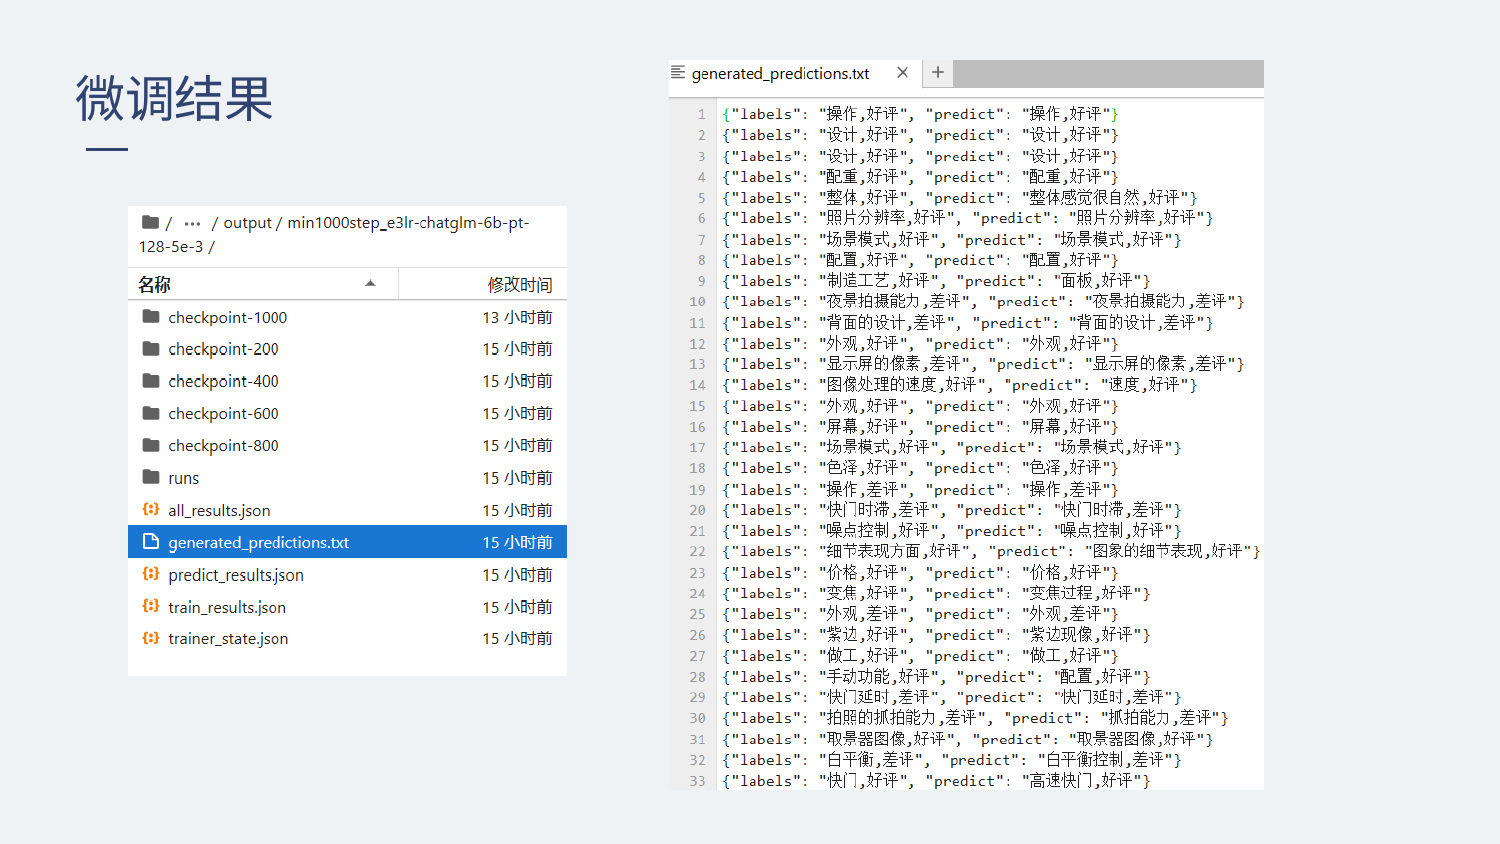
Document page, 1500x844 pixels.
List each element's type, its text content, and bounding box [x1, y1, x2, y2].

picture [127, 206, 567, 676]
picture [668, 59, 1264, 790]
text_box 微调结果 [60, 60, 290, 135]
